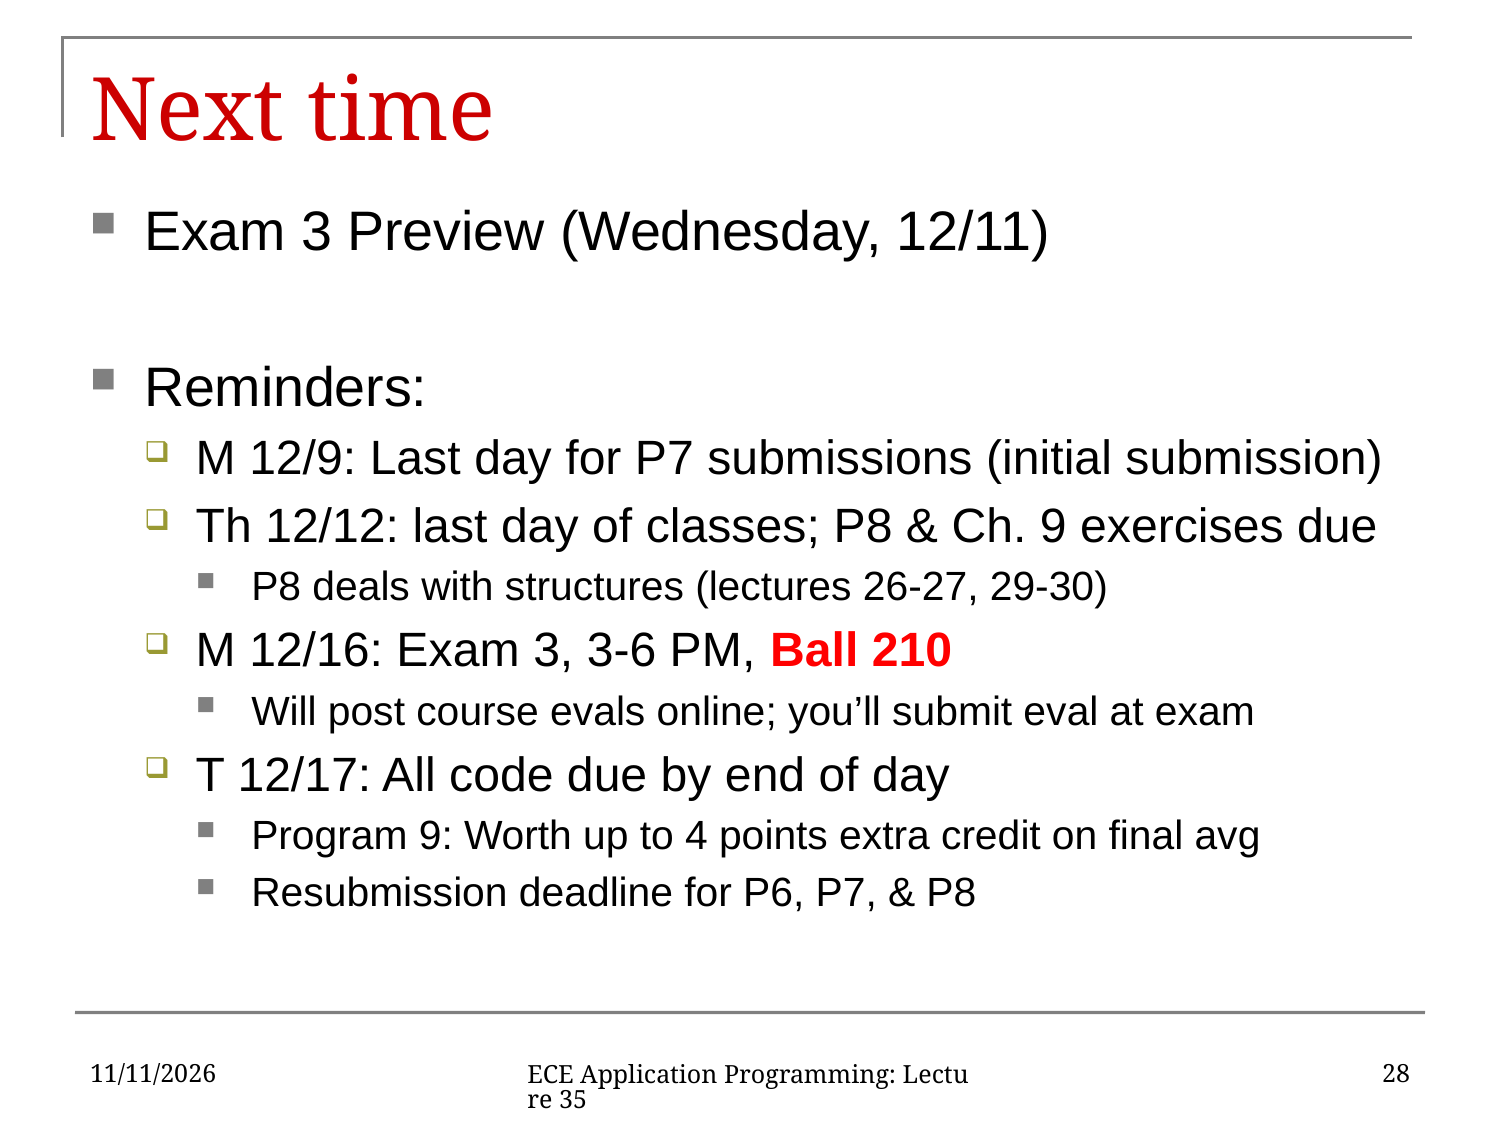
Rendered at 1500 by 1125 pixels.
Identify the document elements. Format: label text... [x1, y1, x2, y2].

title Next time [75, 45, 1425, 163]
list Exam 3 Preview (Wednesday, 12/11) Reminders: M 12/9: Last day for P7 submissions (initial submission) Th 12/12: last day of classes; P8 & Ch. 9 exercises due P8 deals with structures (lectures 26-27, 29-30) M 12/16: Exam 3, 3-6 PM, Ball 210 Will post course evals online; you’ll submit eval at exam T 12/17: All code due by end of day Program 9: Worth up to 4 points extra credit on final avg Resubmission deadline for P6, P7, & P8 [75, 187, 1425, 1006]
slide_number 28 [1074, 1023, 1426, 1100]
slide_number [74, 1023, 426, 1100]
footer ECE Application Programming: Lecture 35 [512, 1024, 988, 1101]
